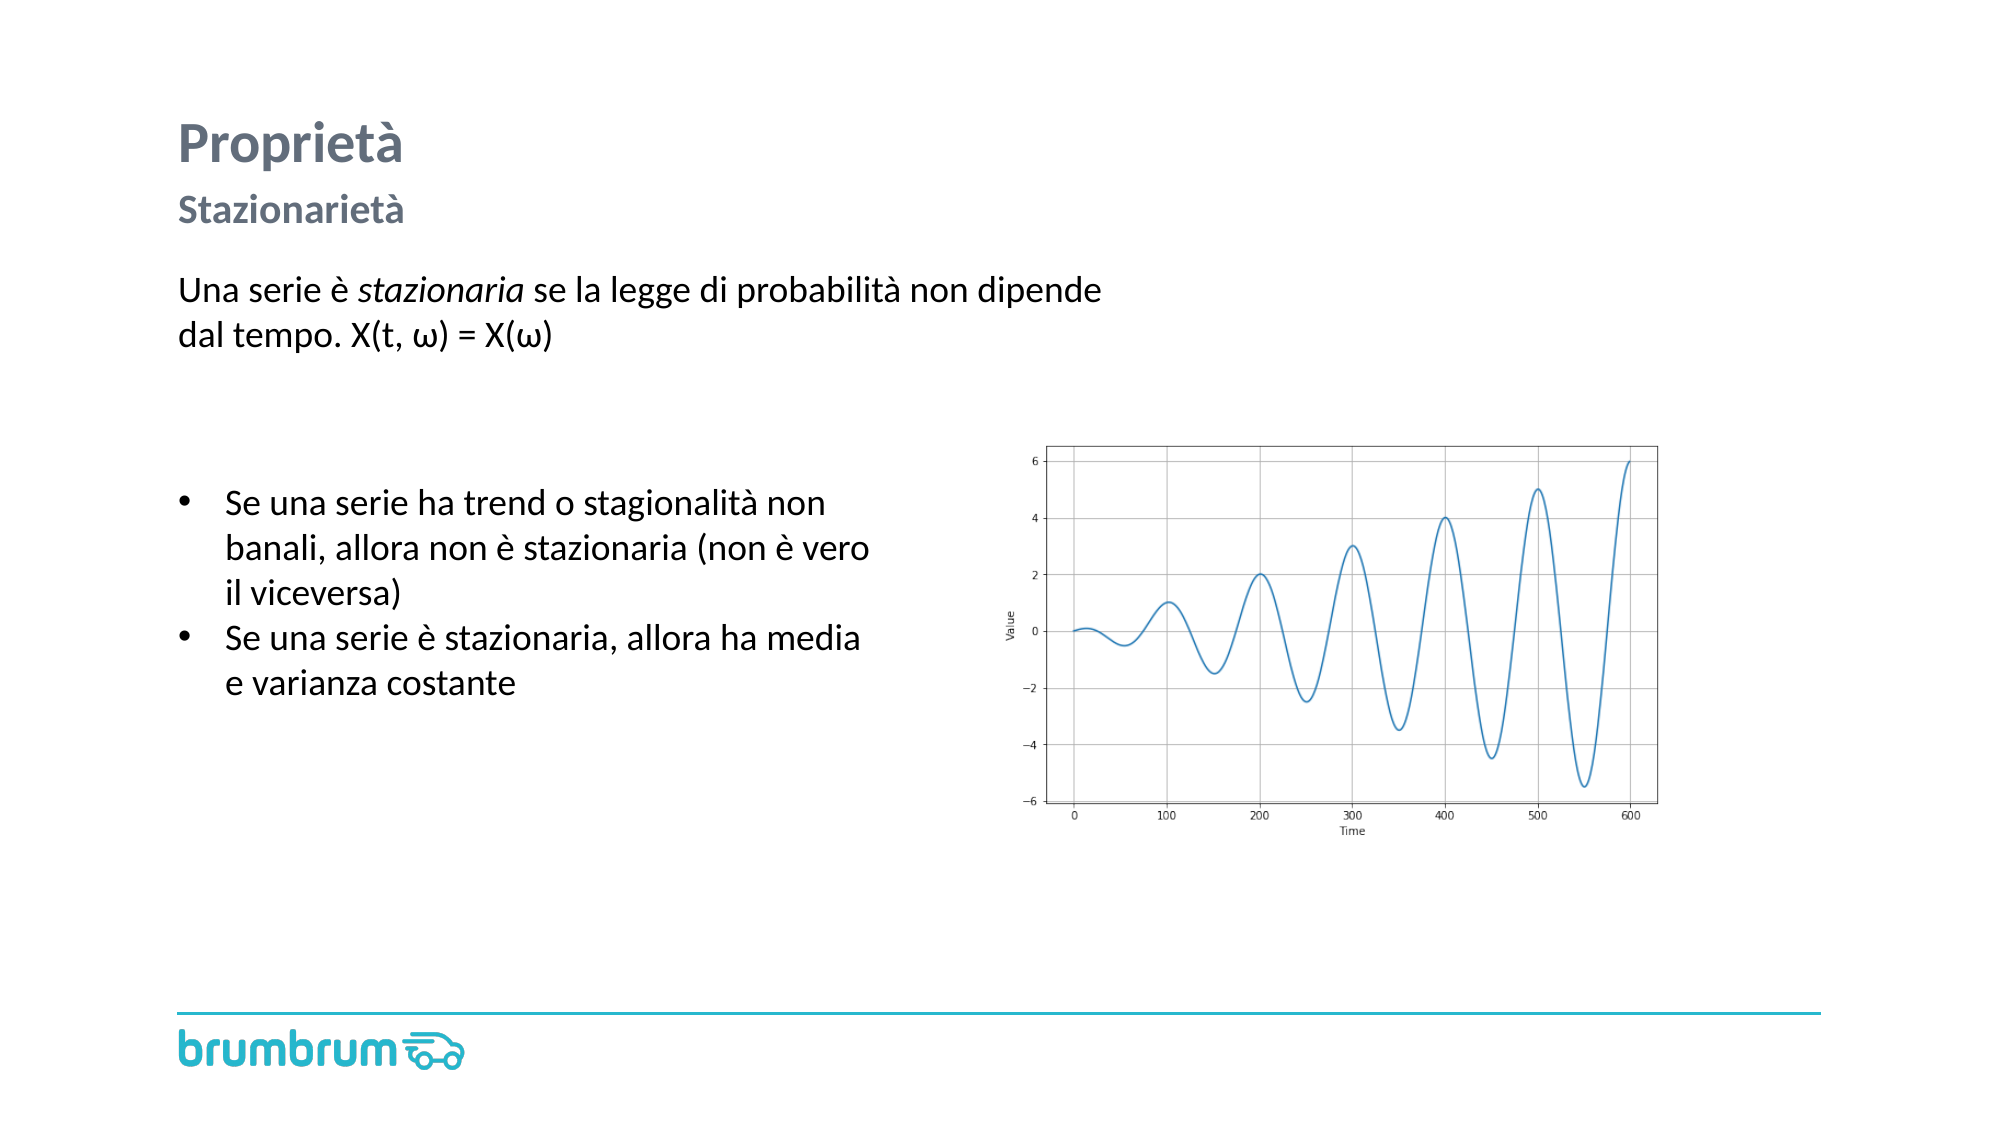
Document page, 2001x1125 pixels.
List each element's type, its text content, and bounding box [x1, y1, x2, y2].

text_box Stazionarietà [178, 187, 734, 233]
title Proprietà [178, 111, 1820, 176]
picture [999, 438, 1665, 845]
text_box Una serie è stazionaria se la legge di probabilità non dipende dal tempo. X(t, ω) = X(ω) [178, 264, 1130, 355]
text_box Se una serie ha trend o stagionalità non banali, allora non è stazionaria (non è vero il viceversa) Se una serie è stazionaria, allora ha media e varianza costante [178, 477, 880, 748]
